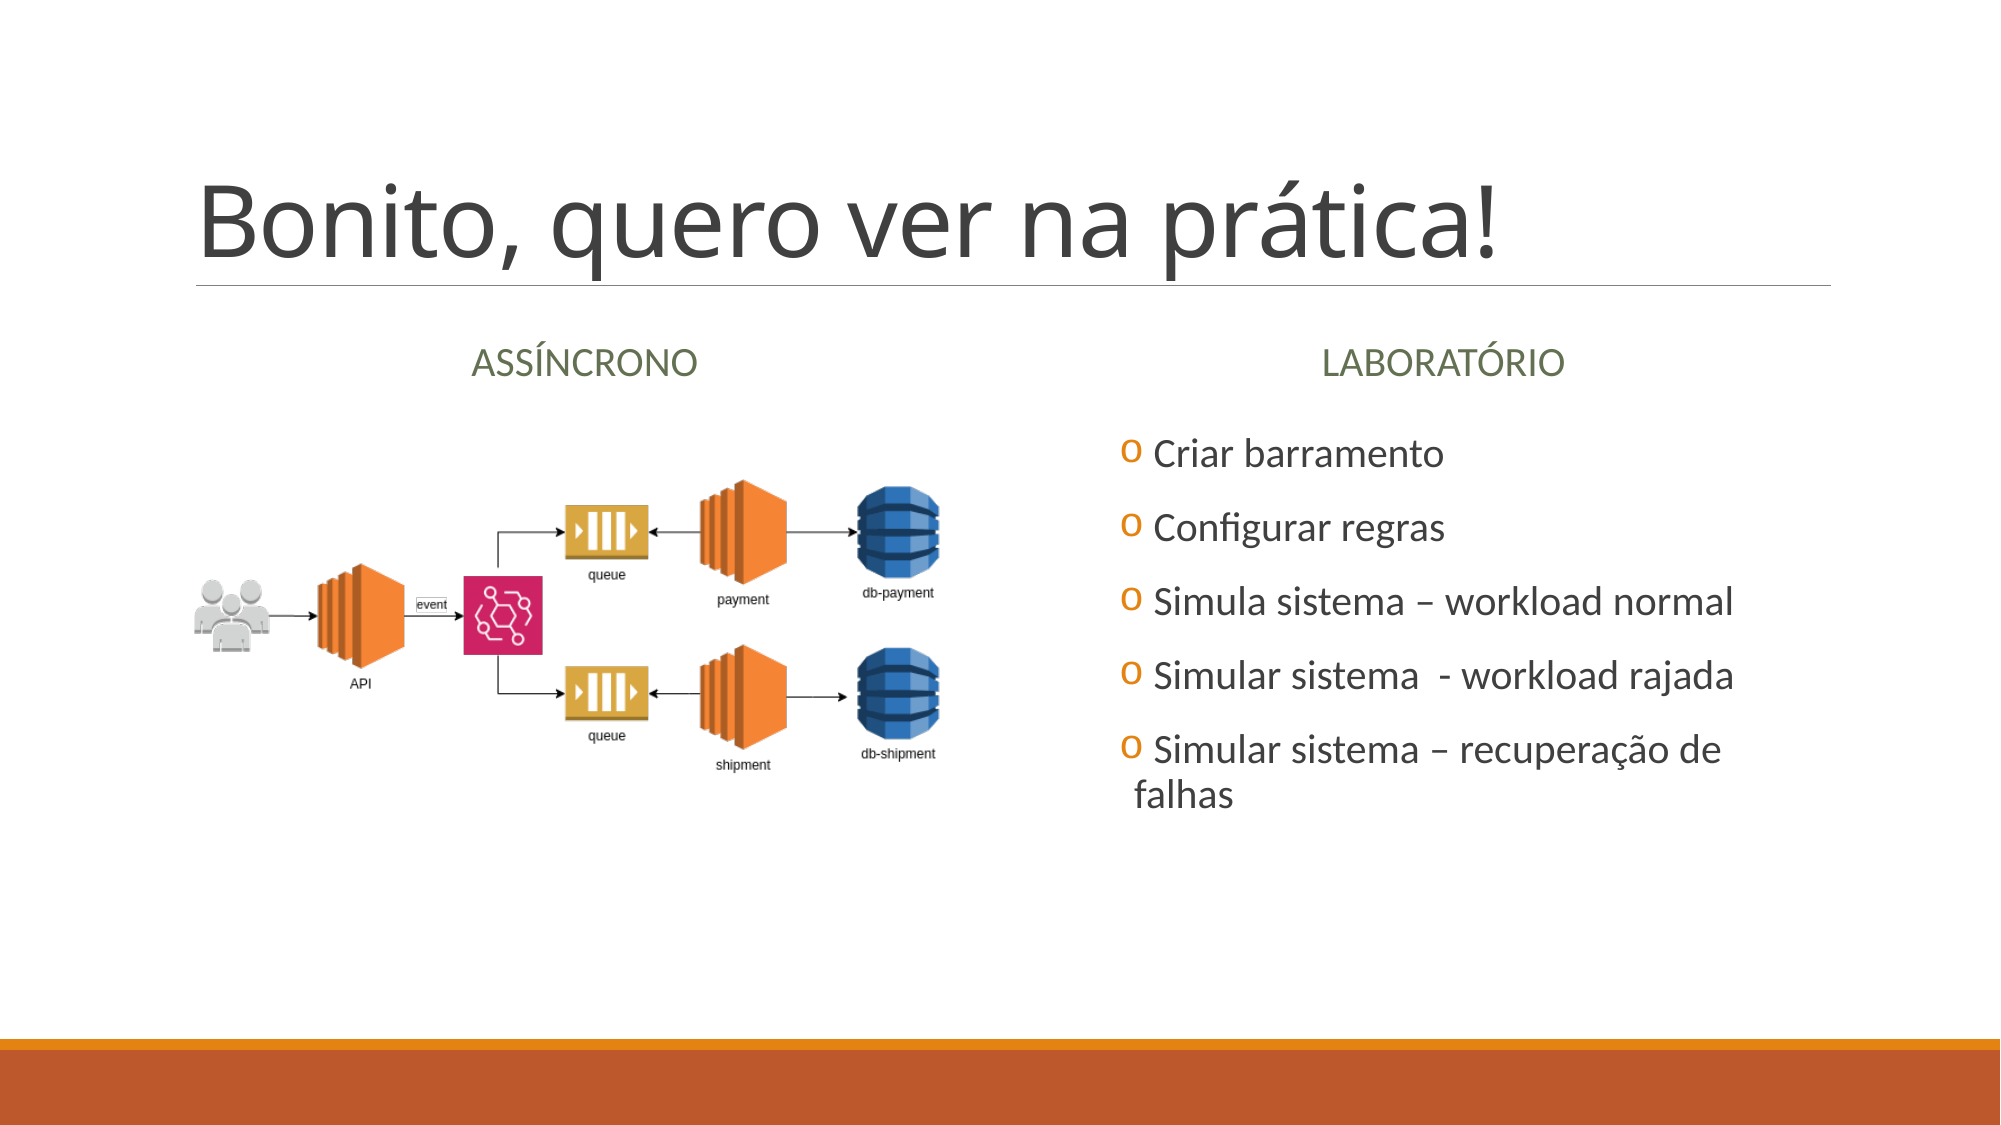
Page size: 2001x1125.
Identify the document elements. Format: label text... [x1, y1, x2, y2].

list assíncrono [180, 302, 990, 424]
list Criar barramento Configurar regras Simula sistema – workload normal Simular sistema - workload rajada Simular sistema – recuperação de falhas [1119, 423, 1830, 978]
list laboratório [1020, 302, 1830, 424]
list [194, 467, 955, 791]
title Bonito, quero ver na prática! [180, 47, 1830, 285]
